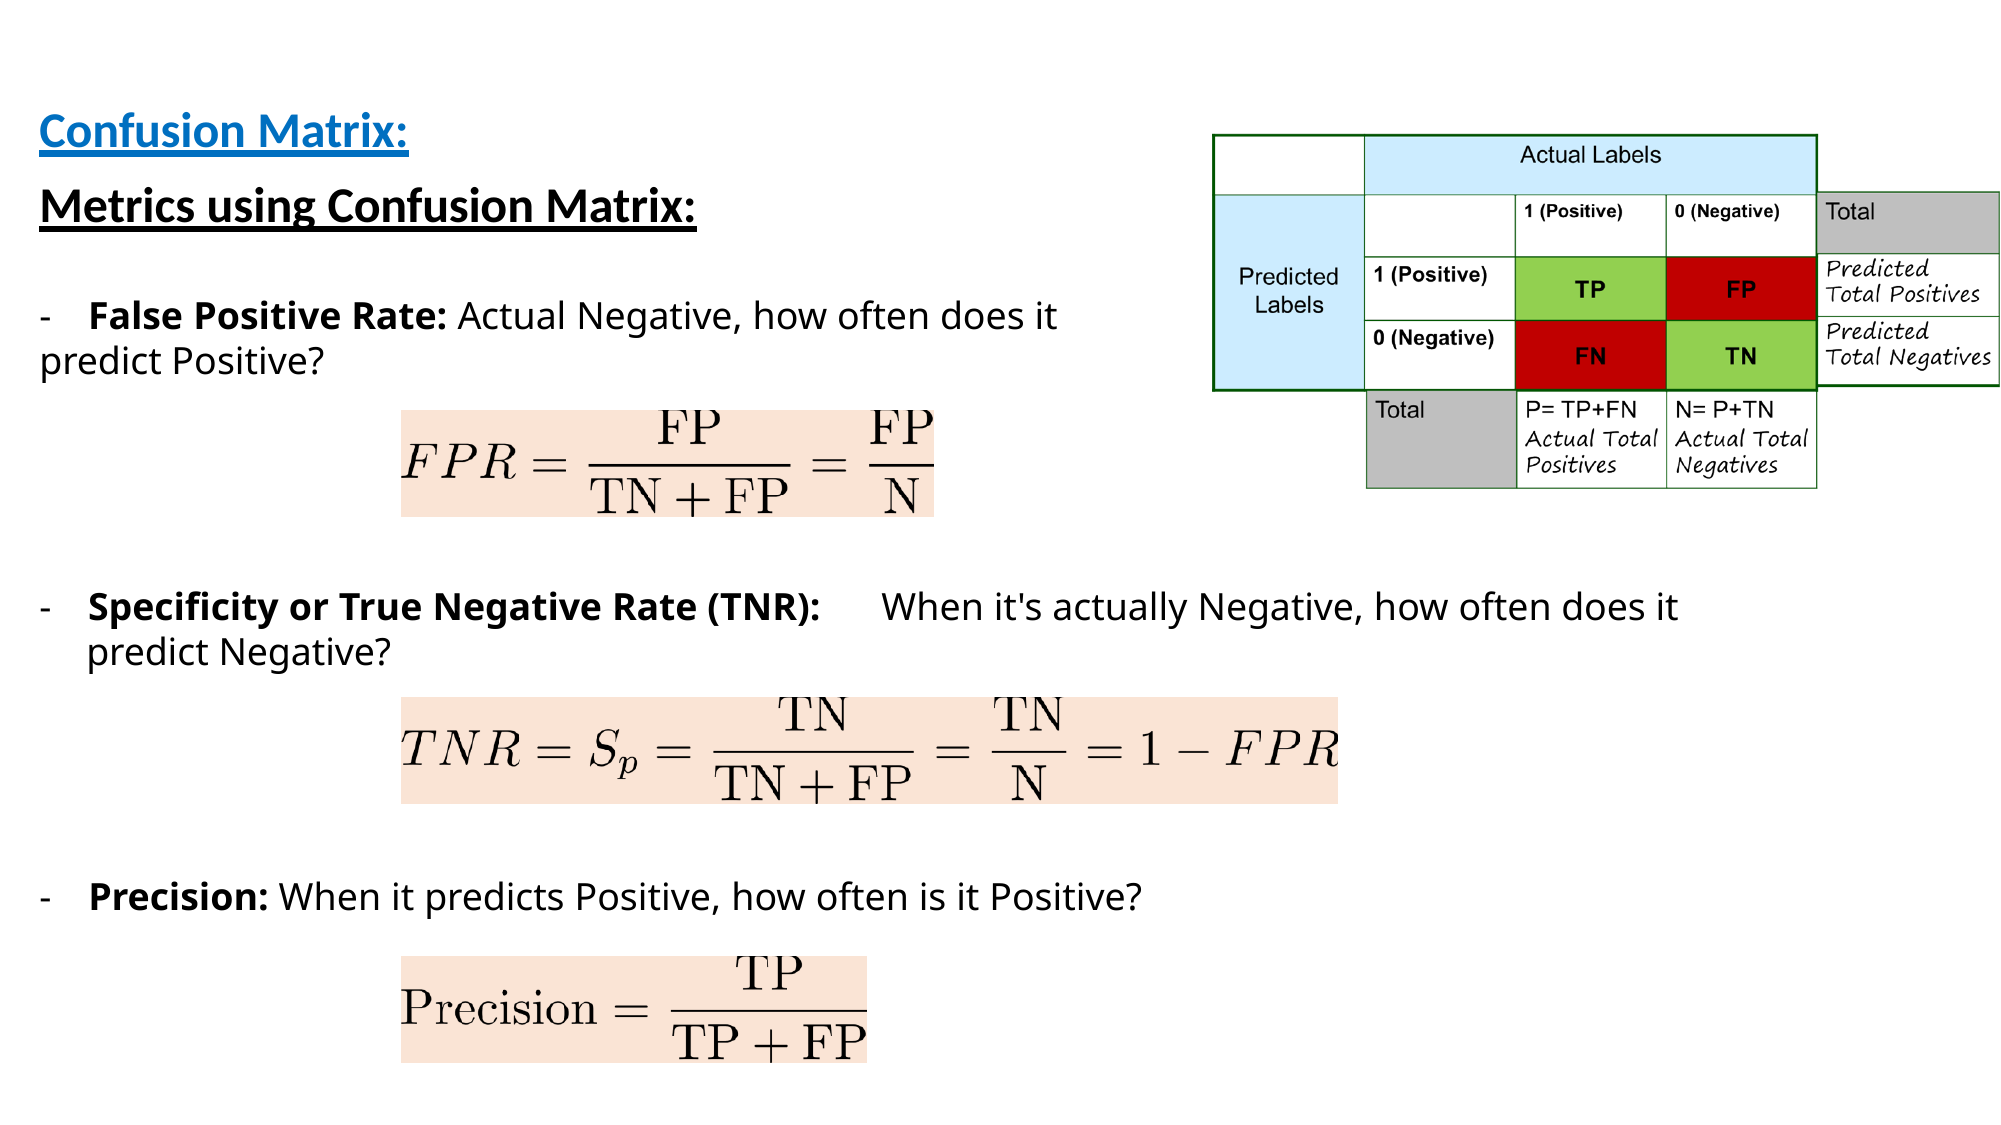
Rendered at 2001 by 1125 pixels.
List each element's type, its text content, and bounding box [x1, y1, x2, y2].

picture [401, 410, 934, 517]
text_box Confusion Matrix: Metrics using Confusion Matrix: - False Positive Rate: Actual Negative, how often does it predict Positive? [37, 79, 1120, 382]
picture [1212, 133, 2000, 489]
picture [401, 956, 867, 1063]
text_box - Precision: When it predicts Positive, how often is it Positive? [37, 870, 1237, 918]
picture [401, 697, 1338, 804]
text_box - Specificity or True Negative Rate (TNR): When it's actually Negative, how often does it predict Negative? [37, 580, 1753, 673]
